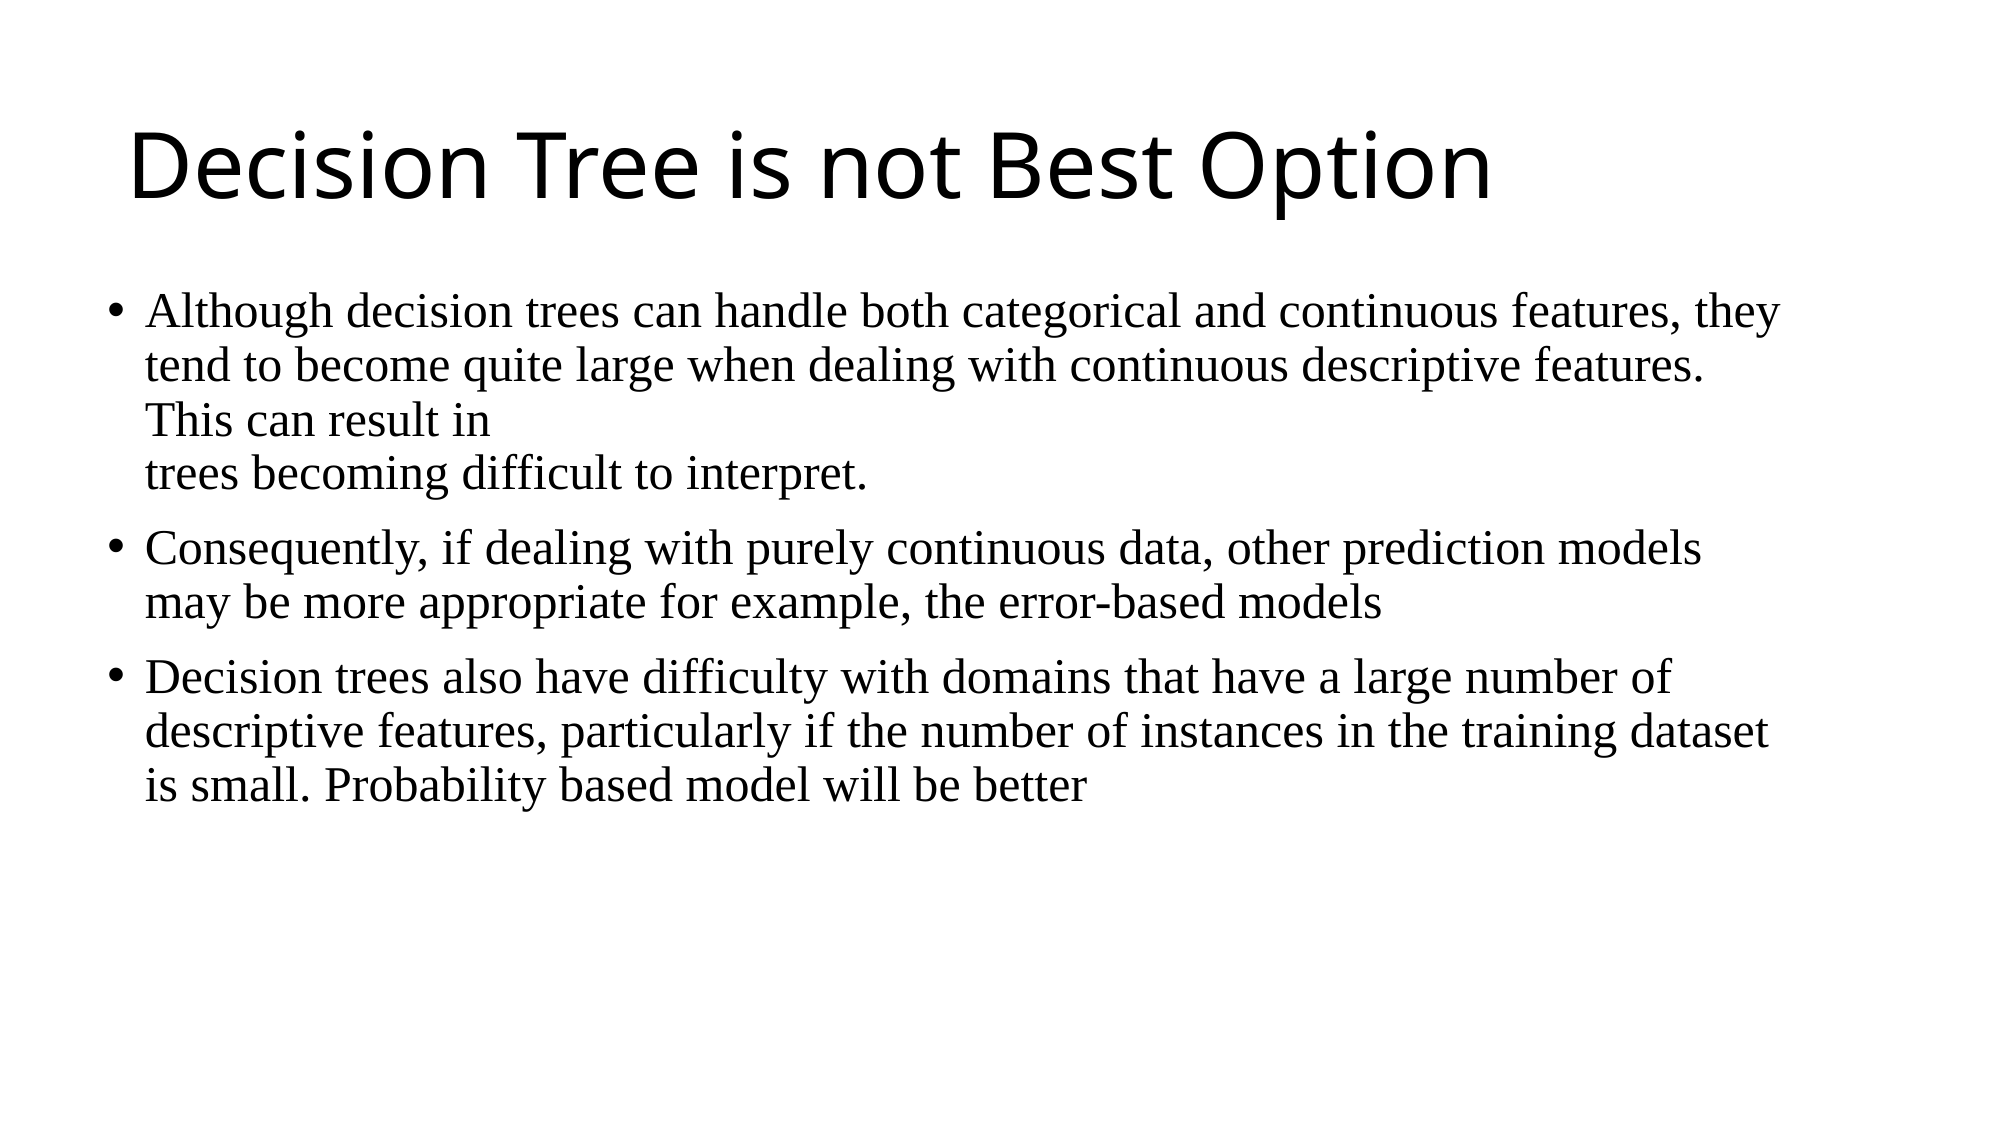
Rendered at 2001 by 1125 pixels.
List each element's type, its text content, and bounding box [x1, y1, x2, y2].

list Although decision trees can handle both categorical and continuous features, they tend to become quite large when dealing with continuous descriptive features. This can result in trees becoming difficult to interpret. Consequently, if dealing with purely continuous data, other prediction models may be more appropriate for example, the error-based models Decision trees also have difficulty with domains that have a large number of descriptive features, particularly if the number of instances in the training dataset is small. Probability based model will be better [92, 277, 1818, 992]
title Decision Tree is not Best Option [111, 59, 1837, 278]
